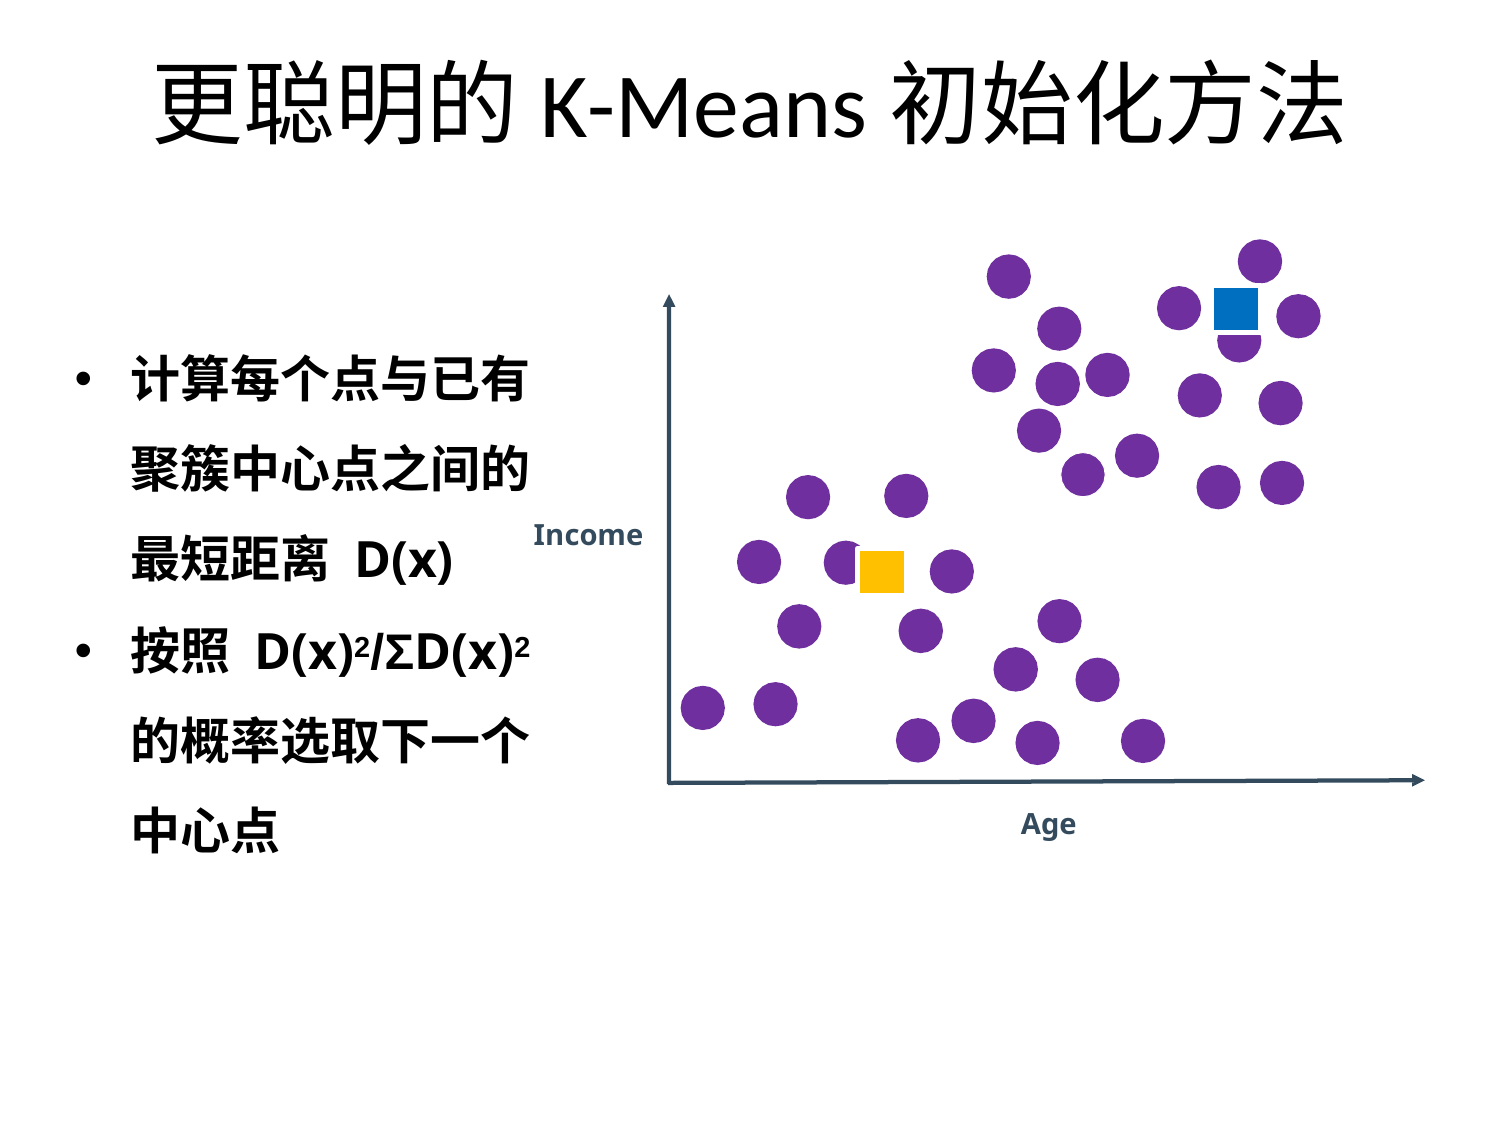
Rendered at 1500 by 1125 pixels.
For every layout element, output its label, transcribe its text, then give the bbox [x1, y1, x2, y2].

text_box [1060, 452, 1106, 497]
text_box [736, 539, 782, 585]
text_box Age [1018, 803, 1115, 841]
text_box [1217, 333, 1262, 363]
text_box [1035, 361, 1080, 407]
text_box [823, 540, 863, 585]
text_box [1258, 380, 1303, 426]
text_box [971, 348, 1016, 393]
text_box Income [531, 513, 663, 551]
text_box [1037, 599, 1082, 644]
text_box [884, 473, 929, 519]
text_box [1015, 720, 1060, 766]
title 更聪明的K-Means初始化方法 [75, 7, 1425, 195]
text_box [753, 682, 798, 727]
text_box [1177, 373, 1222, 418]
text_box [1212, 285, 1261, 333]
text_box [1075, 657, 1120, 703]
text_box 计算每个点与已有聚簇中心点之间的最短距离 D(x) 按照 D(x)2/ΣD(x)2的概率选取下一个中心点 [72, 315, 540, 860]
text_box [680, 685, 725, 731]
text_box [951, 698, 996, 744]
text_box [1276, 294, 1321, 339]
text_box [668, 773, 1425, 787]
text_box [1085, 352, 1130, 398]
text_box [1037, 306, 1082, 351]
text_box [785, 475, 831, 520]
text_box [929, 549, 974, 594]
text_box [986, 254, 1031, 299]
text_box [993, 647, 1038, 692]
text_box [662, 294, 676, 785]
text_box [1156, 286, 1202, 331]
text_box [777, 604, 822, 649]
text_box [1237, 239, 1283, 284]
text_box [857, 548, 907, 596]
text_box [1196, 464, 1241, 510]
text_box [1120, 718, 1166, 764]
text_box [1259, 460, 1305, 506]
text_box [895, 718, 941, 763]
text_box [1016, 408, 1062, 453]
text_box [1114, 433, 1160, 478]
text_box [898, 608, 943, 654]
